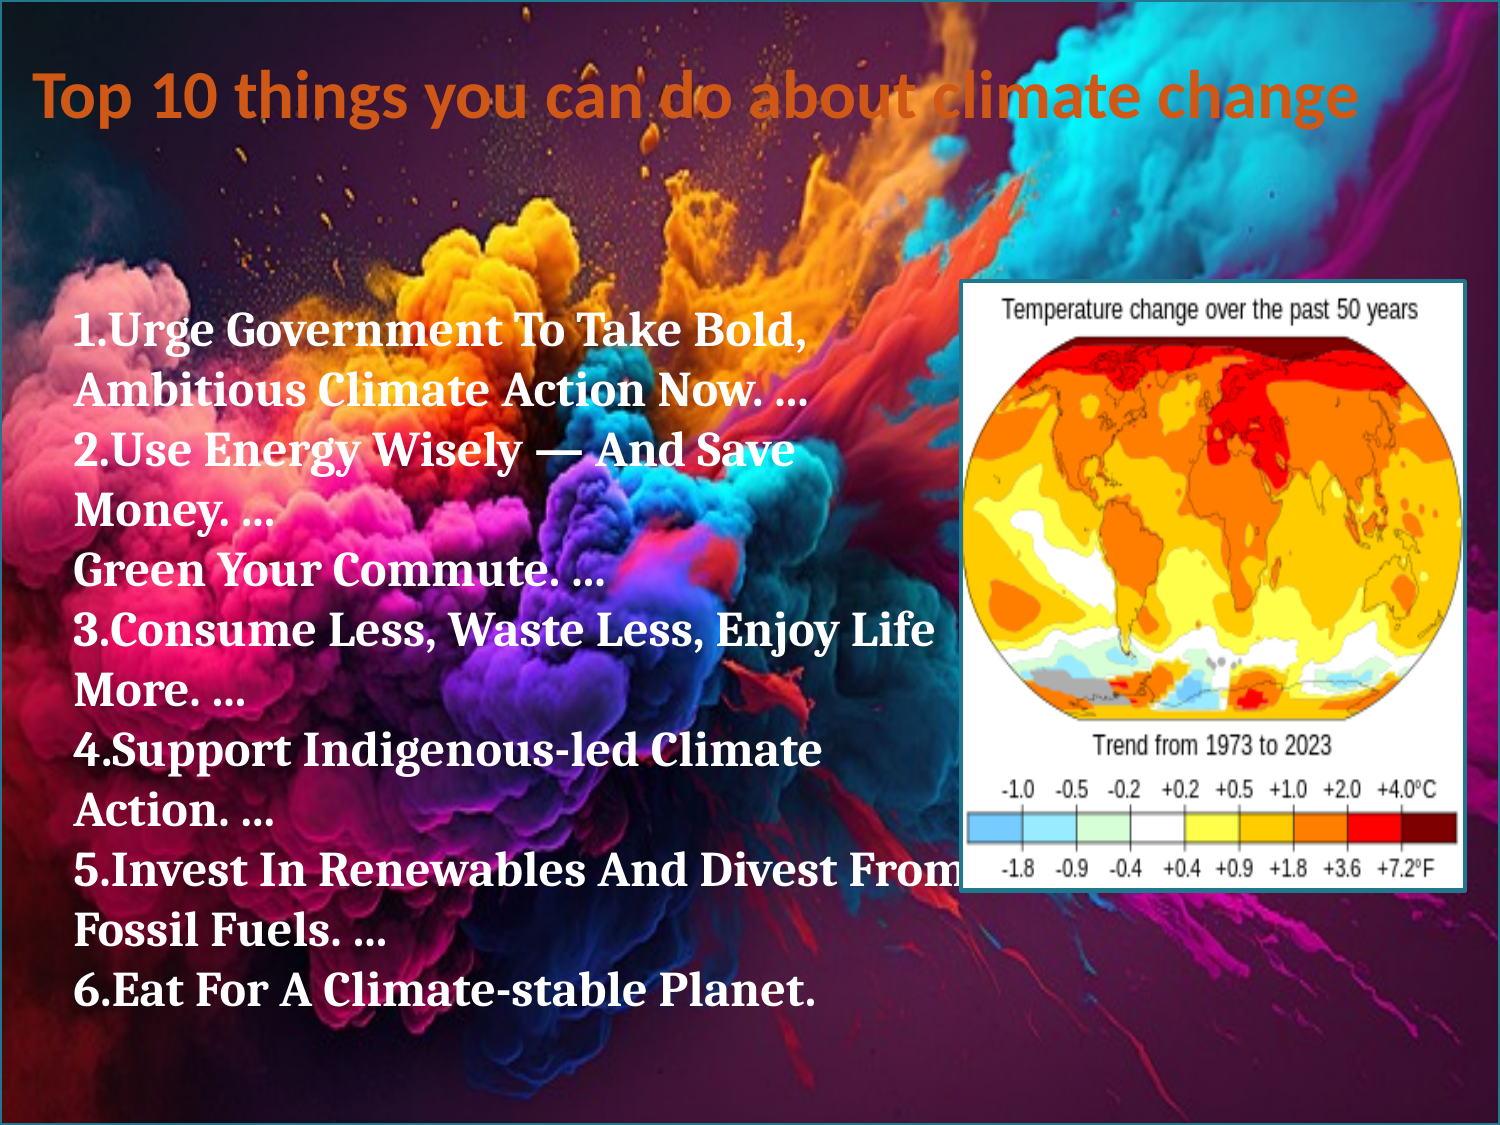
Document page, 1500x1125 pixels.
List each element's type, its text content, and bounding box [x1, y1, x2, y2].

text_box [959, 279, 1467, 893]
text_box [0, 0, 1500, 1125]
text_box 1.Urge Government To Take Bold, Ambitious Climate Action Now. ... 2.Use Energy Wisely — And Save Money. ... Green Your Commute. ... 3.Consume Less, Waste Less, Enjoy Life More. ... 4.Support Indigenous-led Climate Action. ... 5.Invest In Renewables And Divest From Fossil Fuels. ... 6.Eat For A Climate-stable Planet. [58, 288, 997, 1024]
title Top 10 things you can do about climate change [0, 35, 1395, 223]
